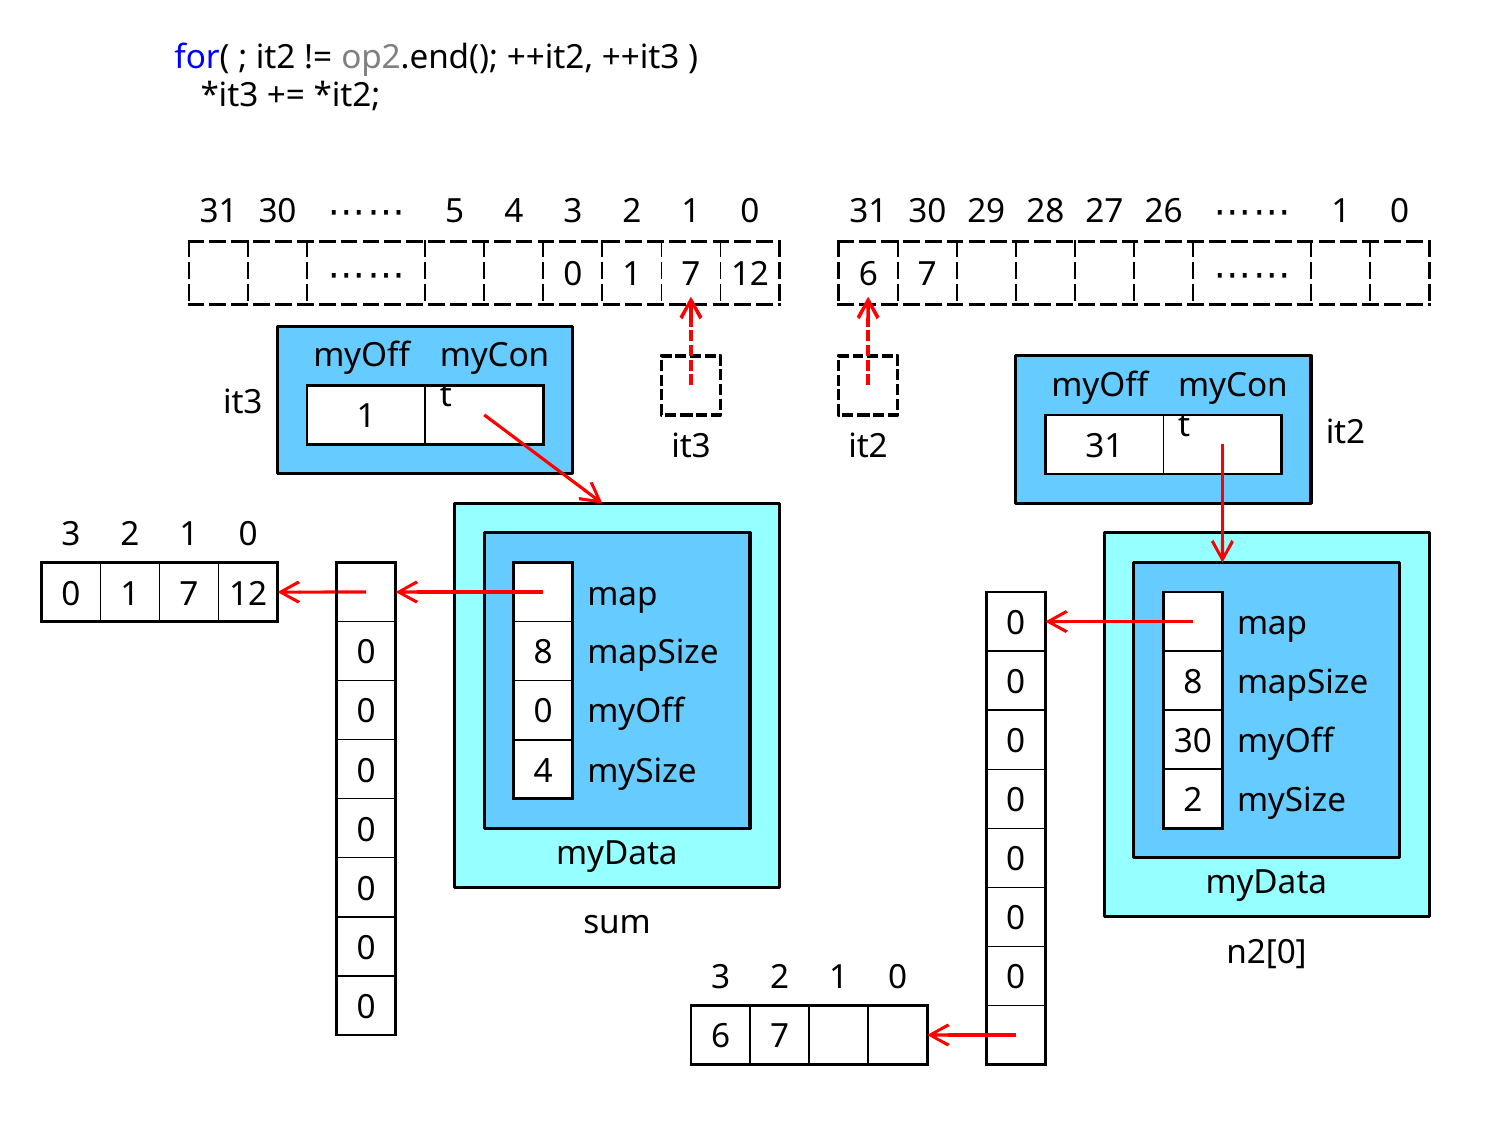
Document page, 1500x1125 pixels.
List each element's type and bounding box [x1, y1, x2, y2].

table_cell [189, 242, 780, 304]
table_header [426, 387, 542, 443]
table_cell [1165, 652, 1221, 709]
table_cell [338, 622, 394, 680]
table_cell [515, 741, 571, 797]
table_cell [988, 947, 1044, 1005]
table_cell [988, 711, 1044, 769]
table_cell [988, 1006, 1044, 1063]
text_box [631, 296, 750, 474]
table_header [1165, 593, 1221, 650]
table_cell [988, 770, 1044, 828]
table_header [574, 563, 750, 622]
table_cell [43, 564, 100, 620]
table_header [1224, 592, 1400, 651]
text_box [808, 296, 928, 474]
table_header [41, 503, 278, 561]
text_box [188, 326, 780, 947]
table_header [1047, 416, 1163, 473]
table_cell [338, 858, 394, 916]
table_header [1164, 416, 1280, 473]
table_cell [988, 888, 1044, 946]
table_cell [515, 622, 571, 680]
list [159, 31, 1164, 120]
table_cell [338, 918, 394, 975]
table_cell [692, 1007, 749, 1063]
table_header [189, 179, 780, 242]
table_header [691, 946, 927, 1004]
table_cell [515, 681, 571, 739]
table_cell [338, 977, 394, 1034]
table_header [988, 593, 1044, 650]
table_header [308, 387, 424, 443]
table_cell [1165, 711, 1221, 768]
table_cell [338, 681, 394, 739]
table_cell [1224, 651, 1400, 828]
table_cell [338, 799, 394, 857]
text_box [927, 1023, 1016, 1047]
table_cell [101, 564, 159, 620]
table_cell [574, 622, 750, 799]
table_cell [160, 564, 218, 620]
table_cell [839, 242, 1429, 304]
table_cell [219, 564, 276, 620]
table_cell [988, 829, 1044, 887]
table_cell [338, 740, 394, 798]
table_cell [988, 652, 1044, 709]
table_header [338, 564, 394, 621]
table_cell [869, 1007, 926, 1063]
table_header [515, 564, 571, 621]
table_cell [751, 1007, 808, 1063]
table_cell [1165, 770, 1221, 827]
text_box [279, 580, 335, 604]
table_cell [810, 1007, 867, 1063]
table_header [839, 179, 1429, 242]
text_box [1015, 355, 1430, 976]
